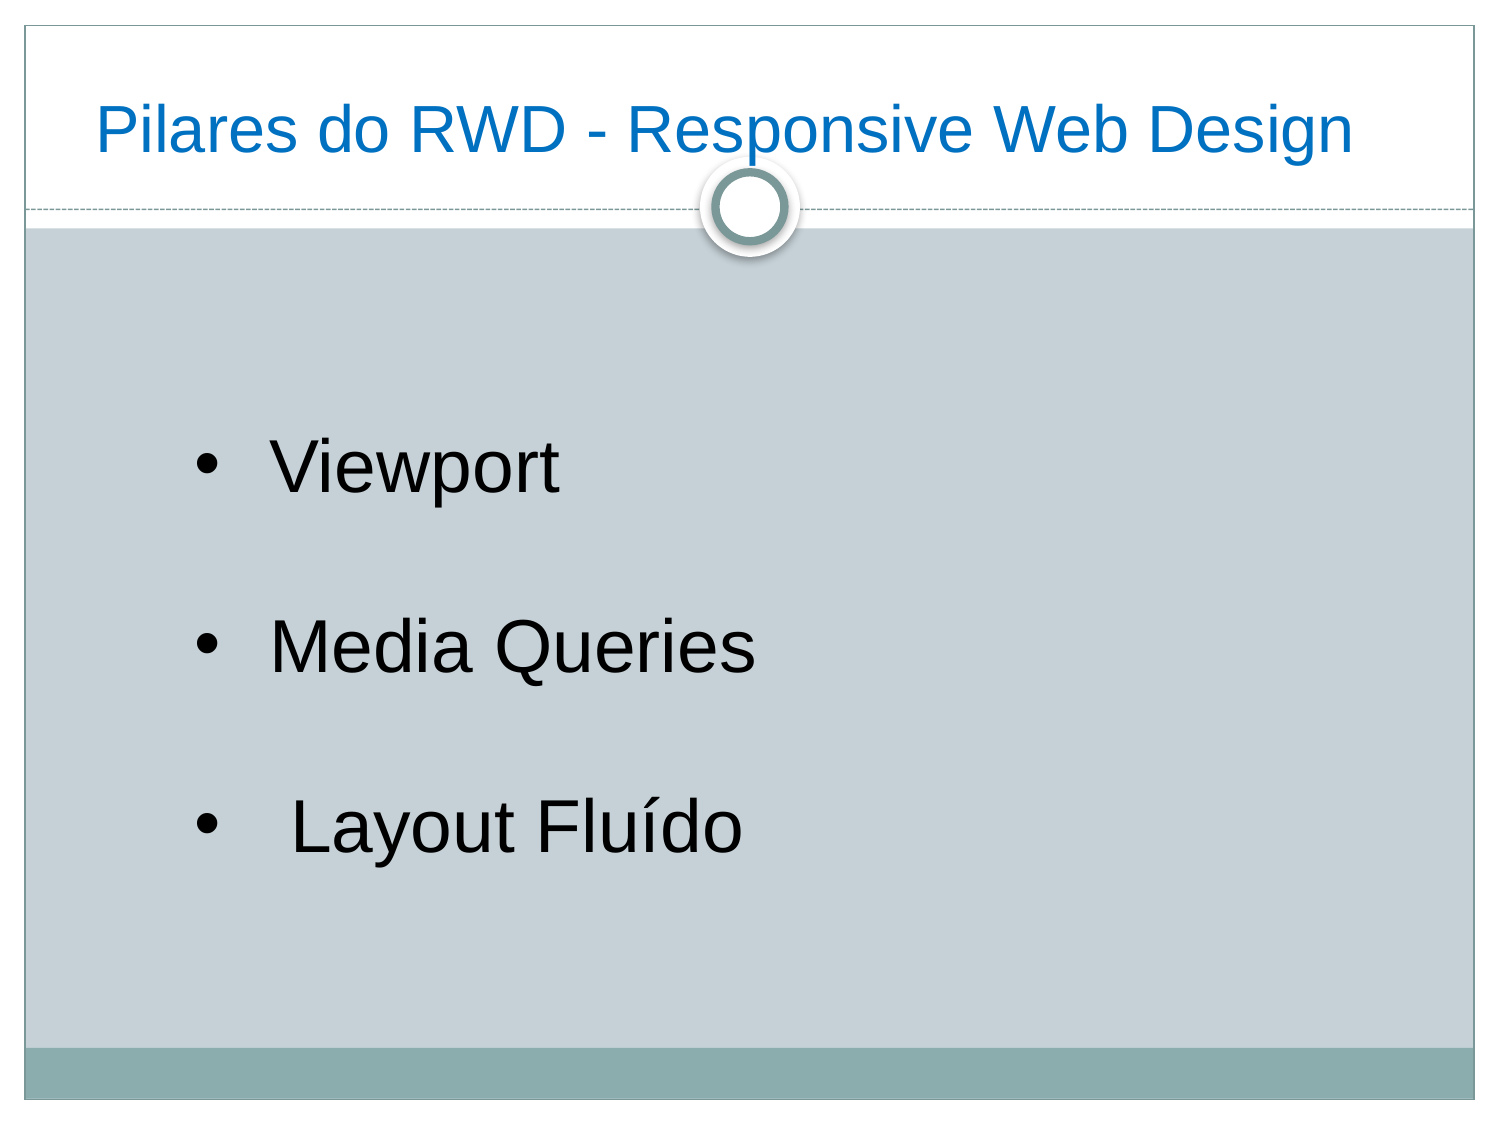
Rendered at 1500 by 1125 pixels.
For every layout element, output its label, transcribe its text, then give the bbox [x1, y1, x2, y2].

text_box Viewport Media Queries Layout Fluído [29, 219, 1471, 1125]
title Pilares do RWD - Responsive Web Design [41, 19, 1392, 173]
